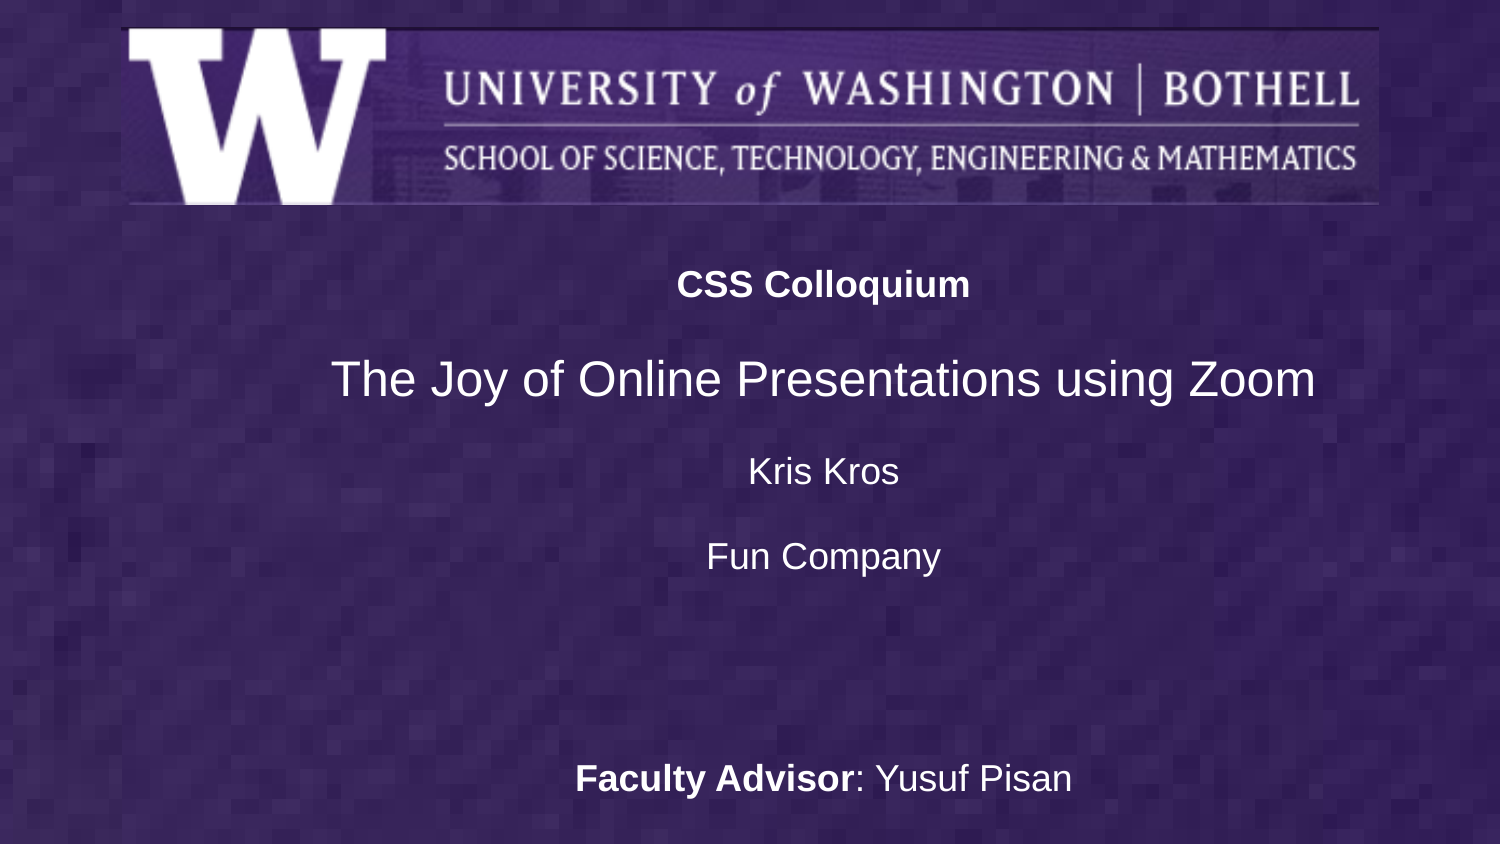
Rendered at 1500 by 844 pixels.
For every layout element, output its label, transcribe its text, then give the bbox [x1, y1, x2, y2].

picture [0, 0, 1500, 844]
list CSS Colloquium The Joy of Online Presentations using Zoom Kris Kros Fun Company Faculty Advisor: Yusuf Pisan [244, 237, 1404, 805]
